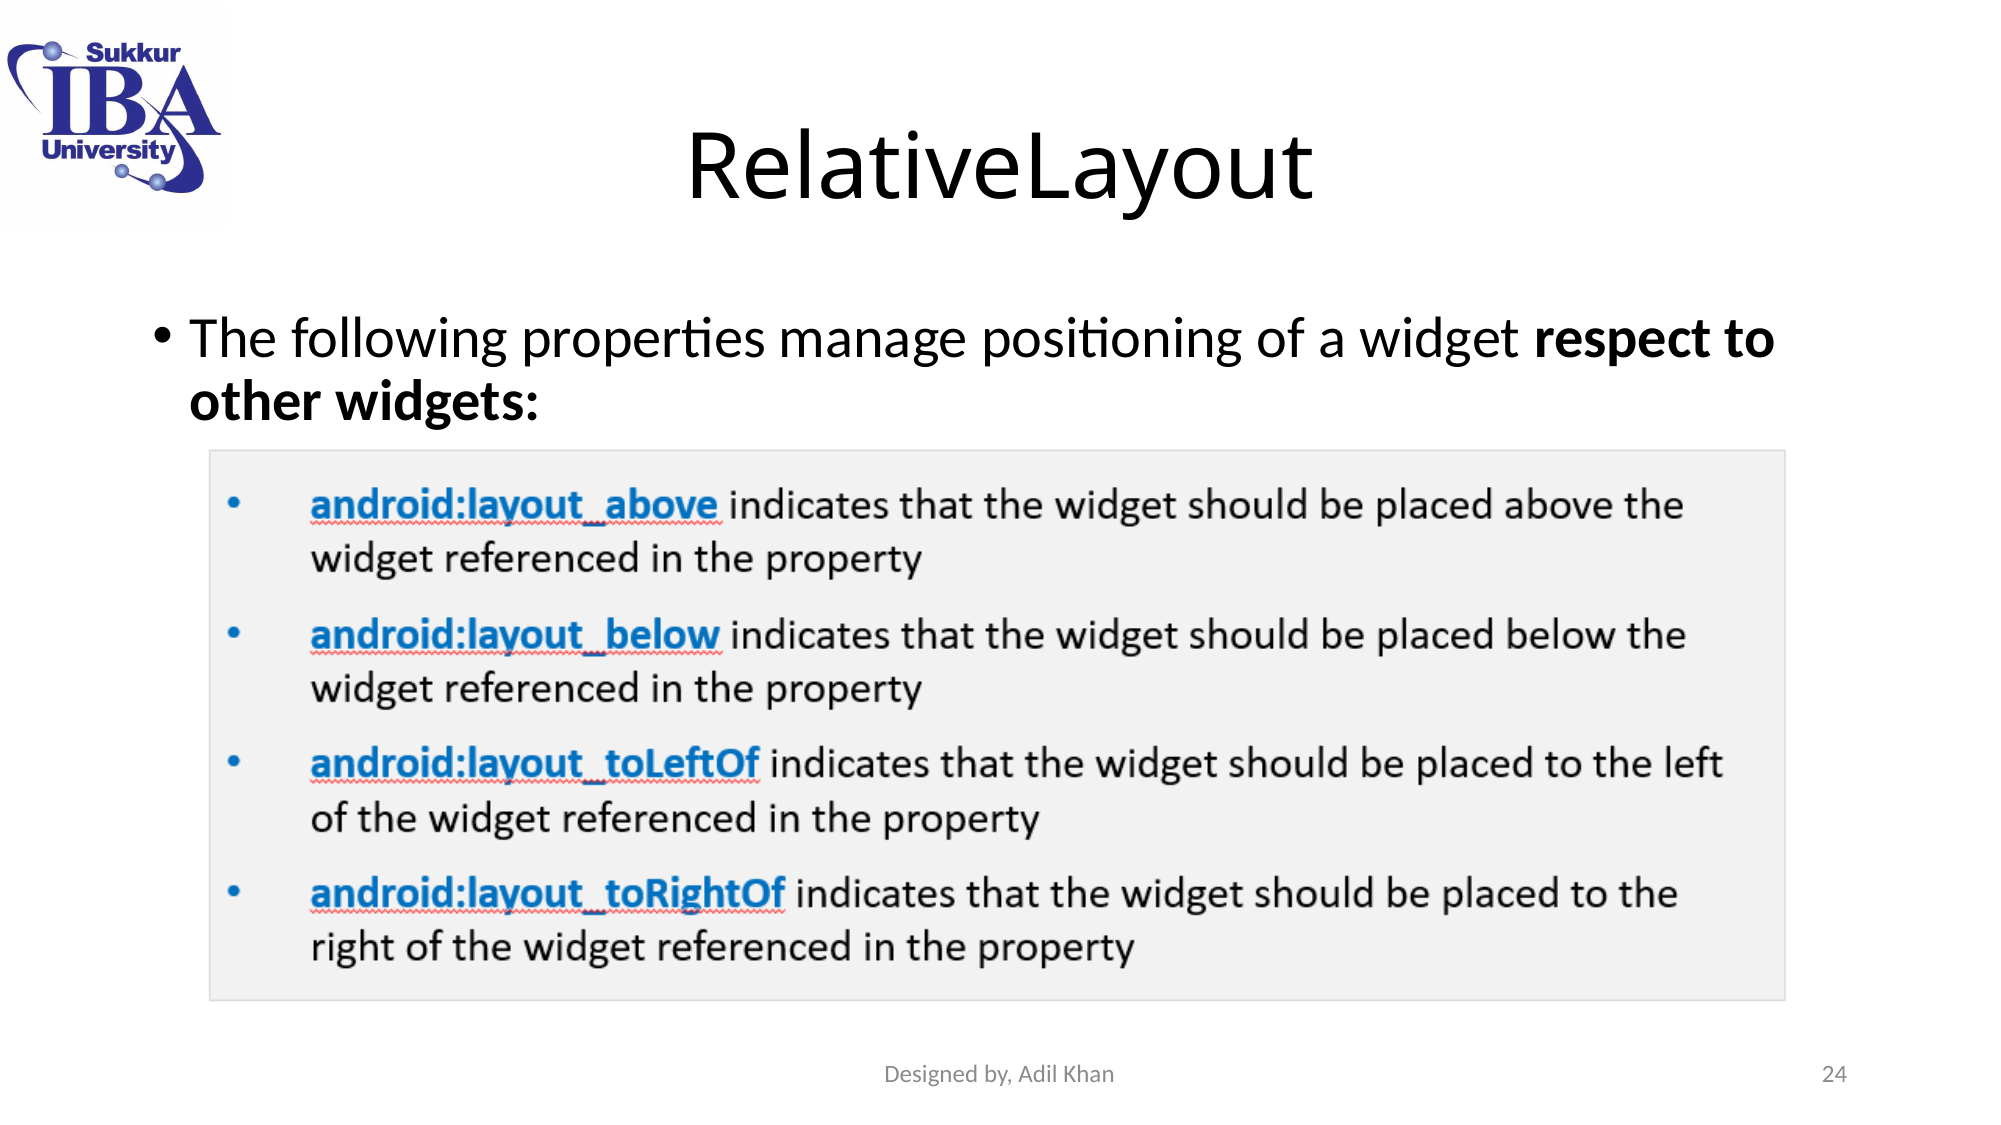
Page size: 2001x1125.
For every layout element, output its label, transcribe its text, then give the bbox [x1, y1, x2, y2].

slide_number 24 [1412, 1042, 1863, 1103]
title RelativeLayout [137, 59, 1863, 278]
footer Designed by, Adil Khan [662, 1042, 1338, 1103]
list The following properties manage positioning of a widget respect to other widgets: [137, 299, 1863, 1014]
picture [1, 4, 227, 230]
picture [203, 439, 1797, 1014]
